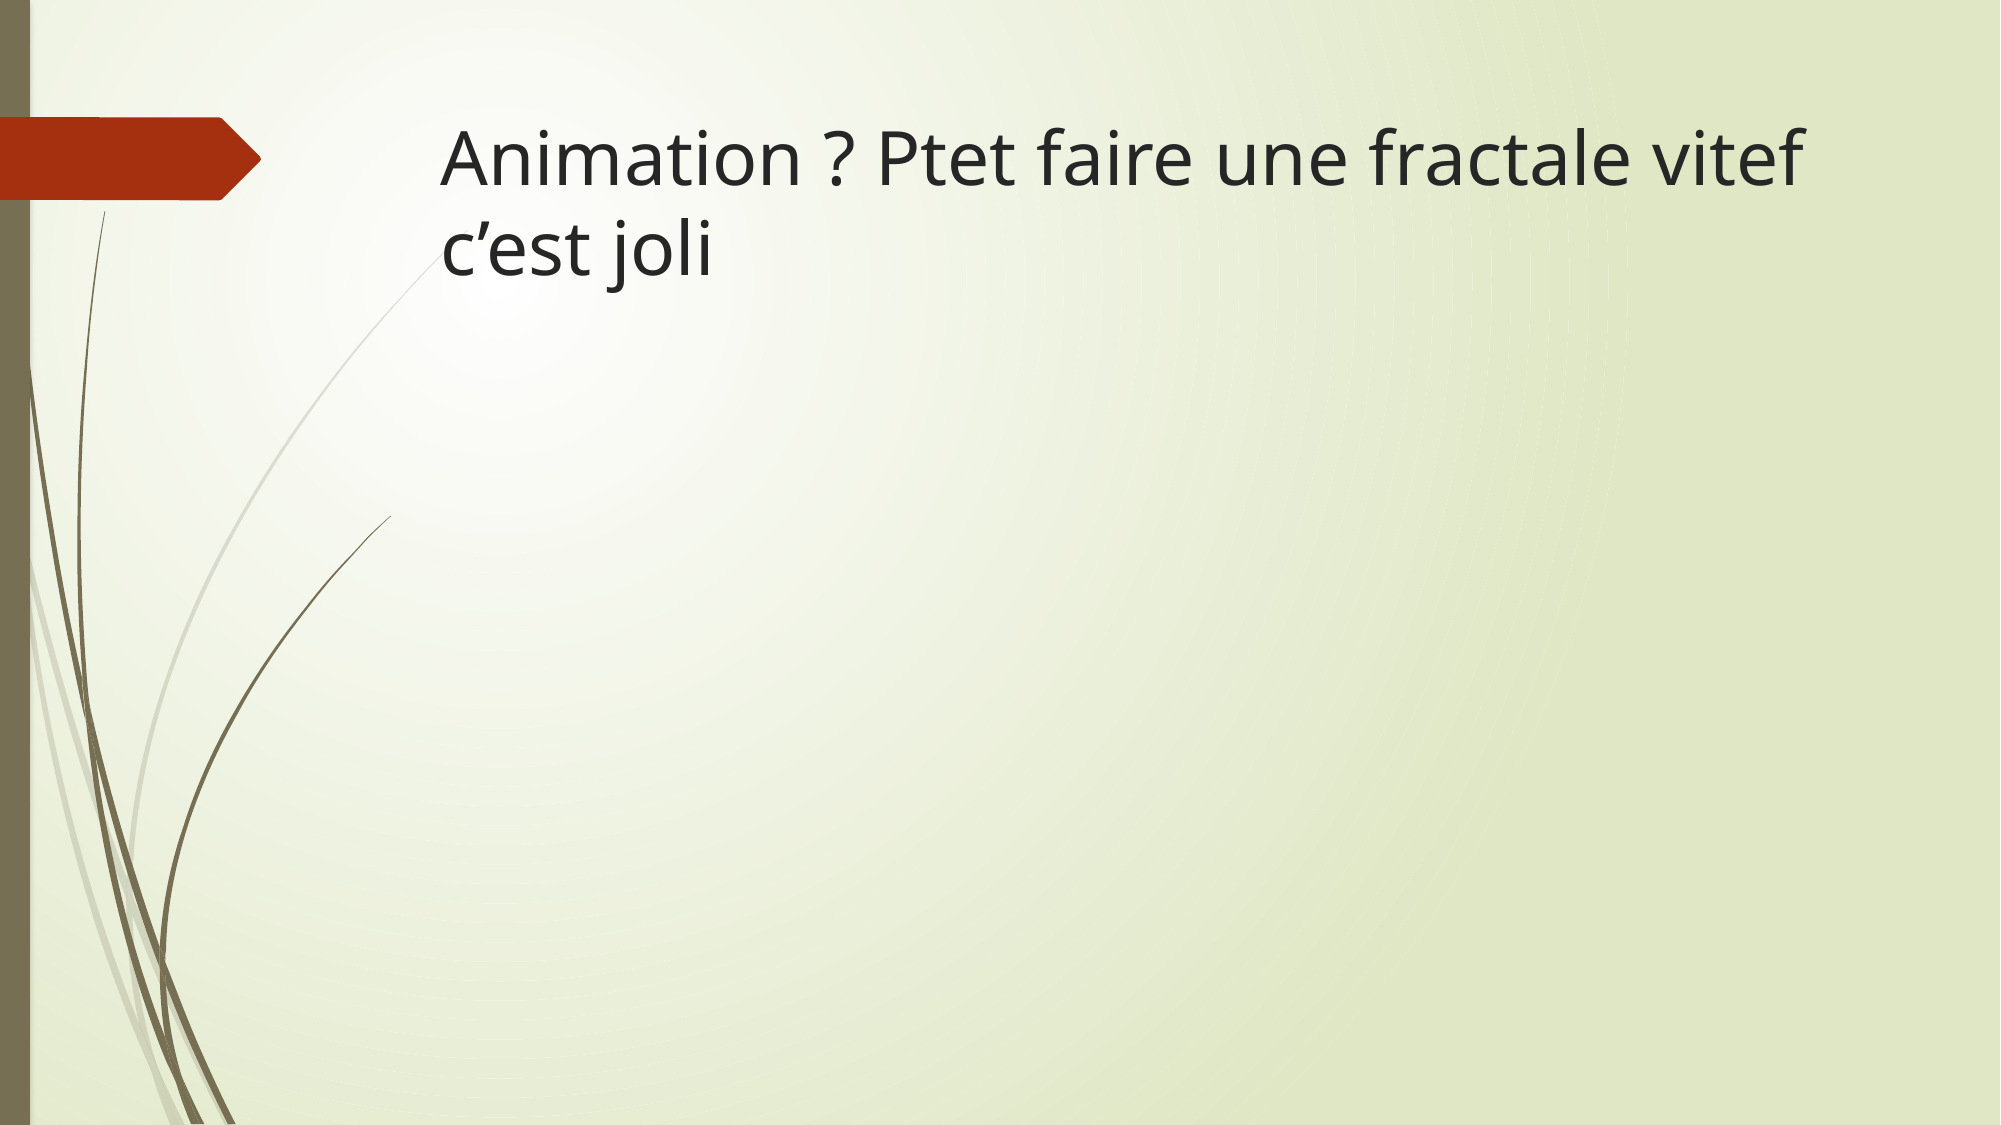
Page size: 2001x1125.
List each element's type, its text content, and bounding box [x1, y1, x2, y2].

title Animation ? Ptet faire une fractale vitef c’est joli [425, 102, 1888, 313]
